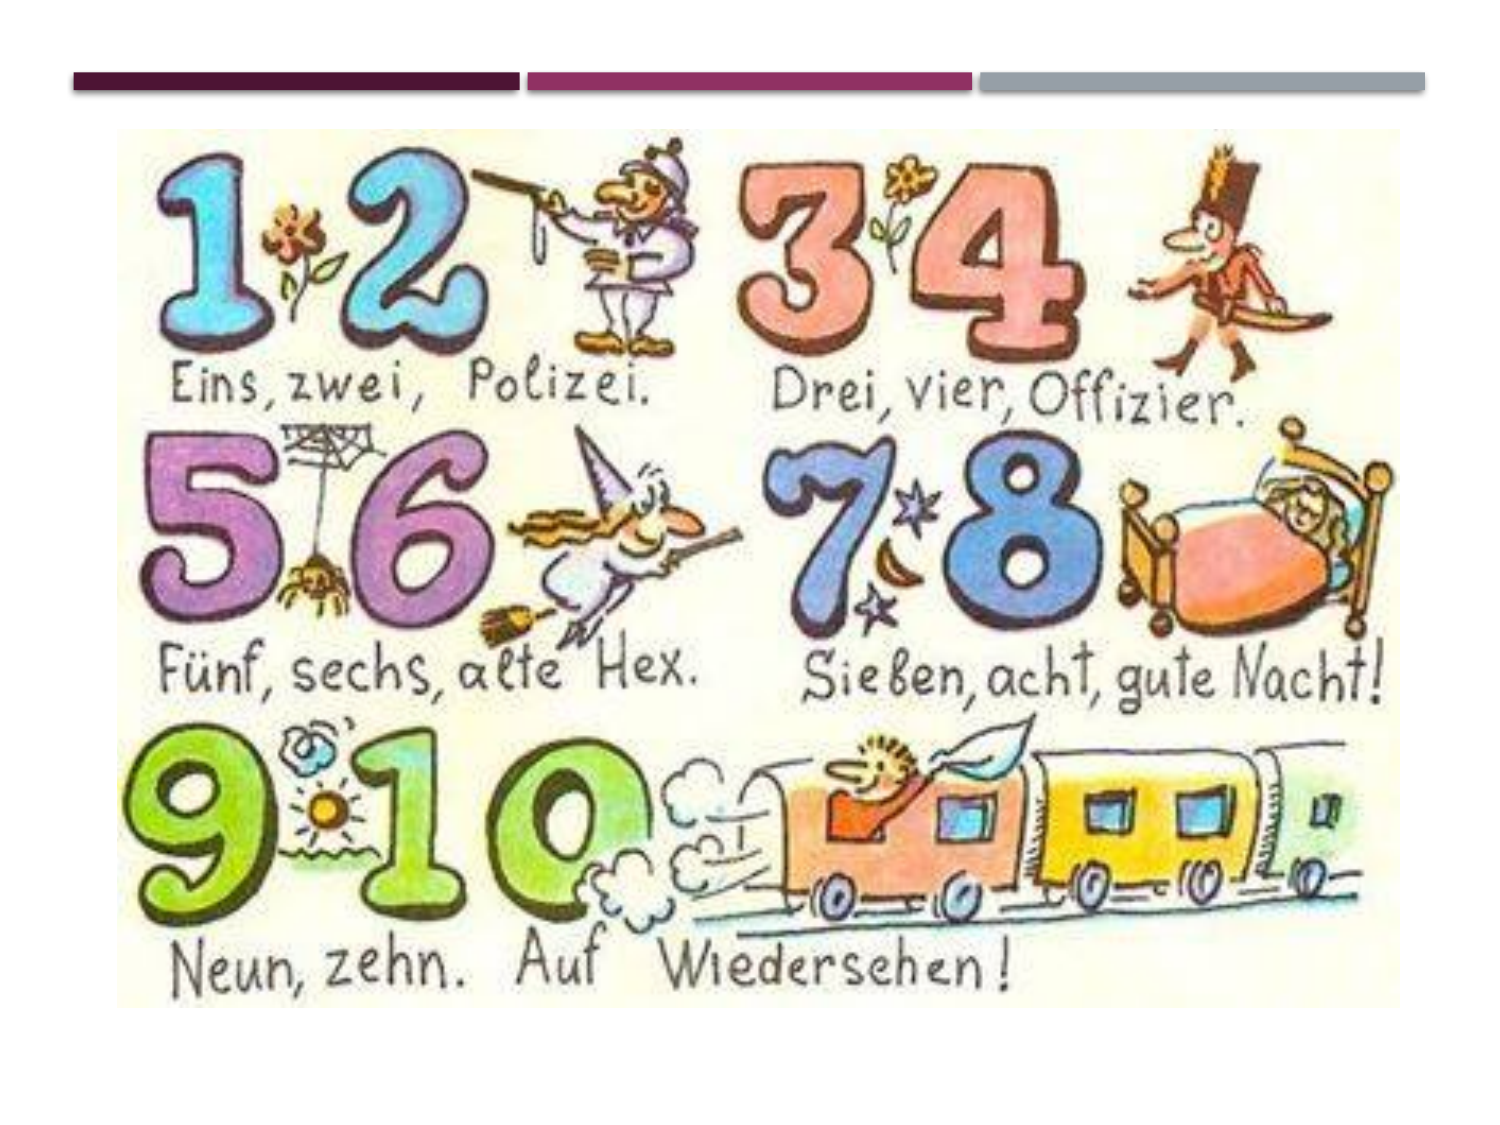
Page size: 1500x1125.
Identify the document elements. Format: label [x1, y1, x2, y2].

picture [117, 128, 1400, 1008]
